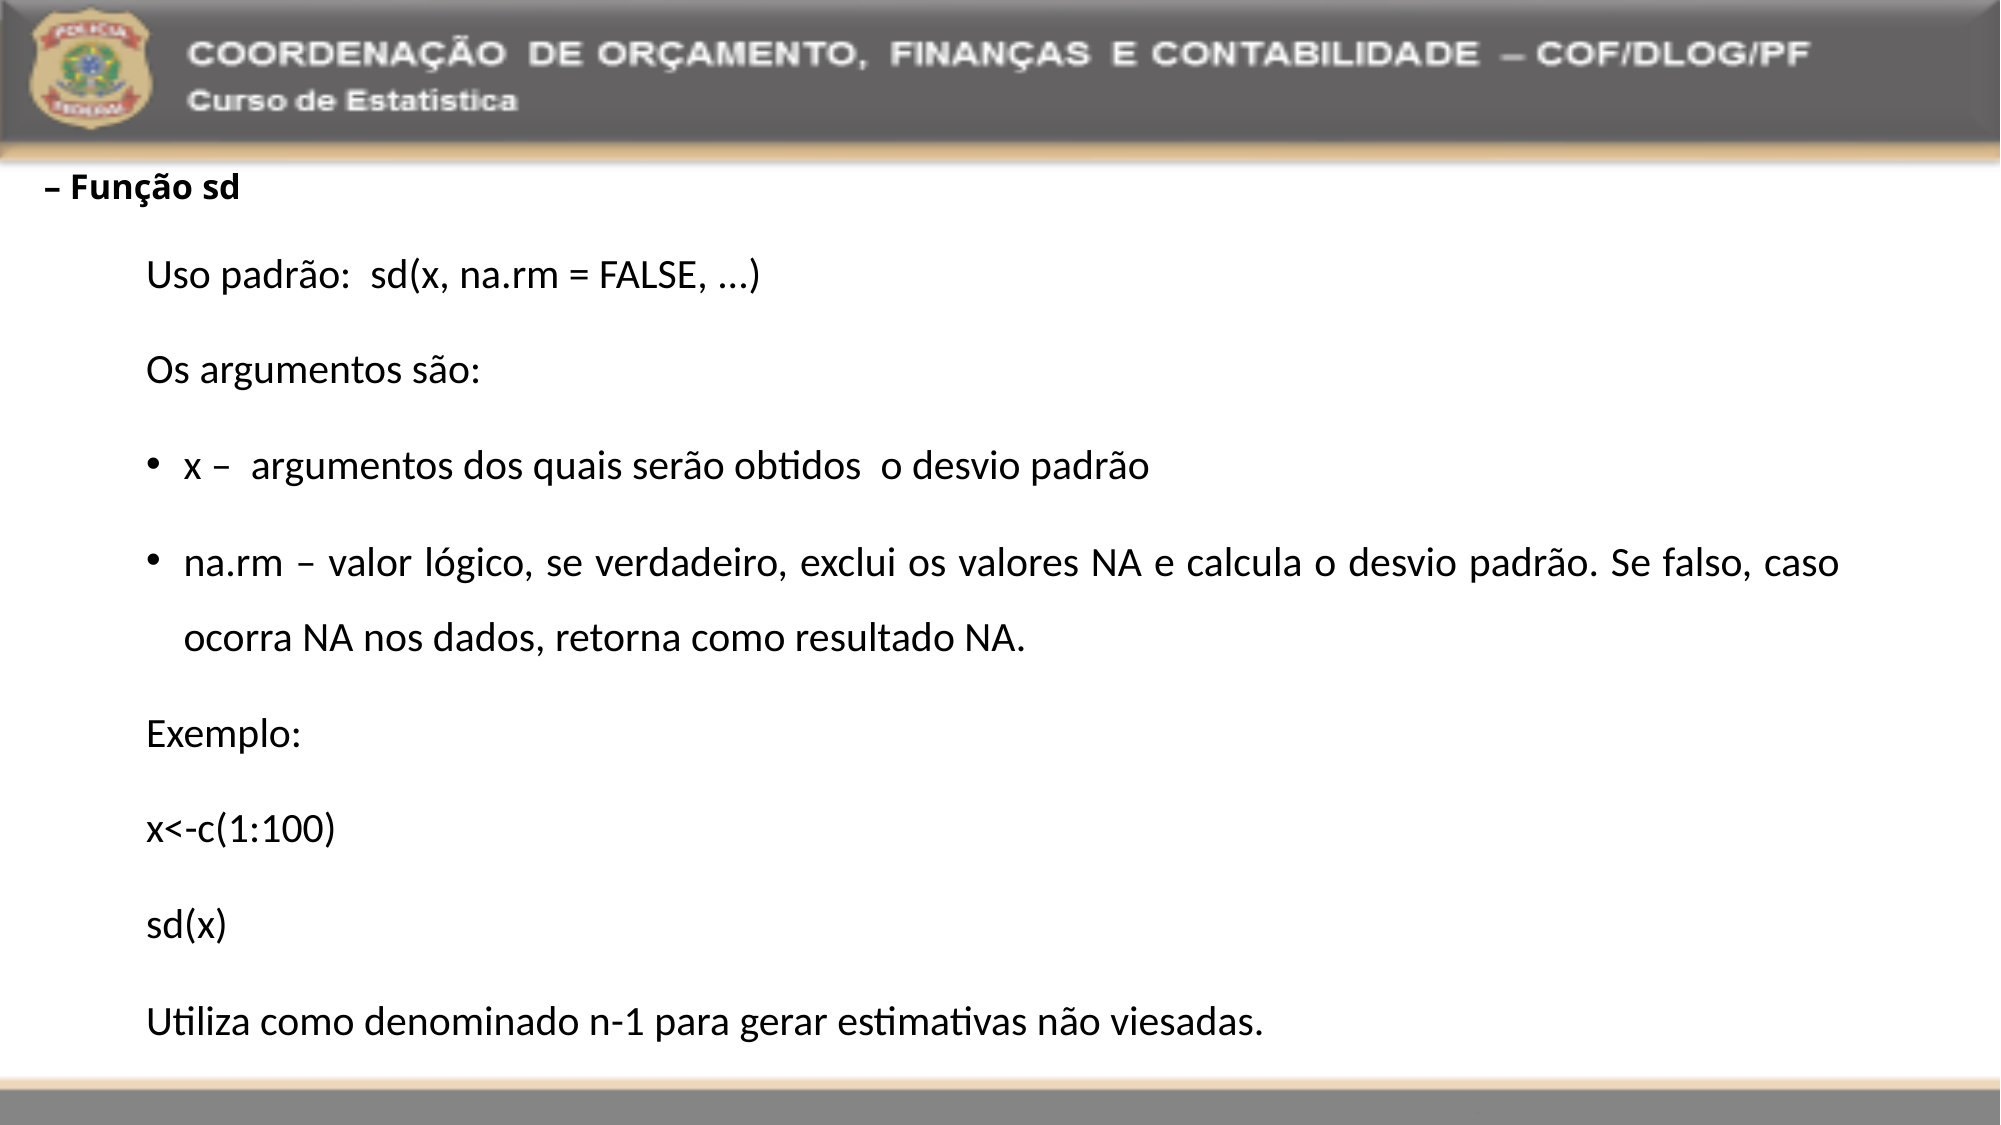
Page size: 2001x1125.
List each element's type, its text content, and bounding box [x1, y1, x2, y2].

text_box – Função sd [28, 157, 1894, 214]
list Uso padrão: sd(x, na.rm = FALSE, ...) Os argumentos são: x – argumentos dos quais serão obtidos o desvio padrão na.rm – valor lógico, se verdadeiro, exclui os valores NA e calcula o desvio padrão. Se falso, caso ocorra NA nos dados, retorna como resultado NA. Exemplo: x<-c(1:100) sd(x) Utiliza como denominado n-1 para gerar estimativas não viesadas. [131, 213, 1856, 1077]
